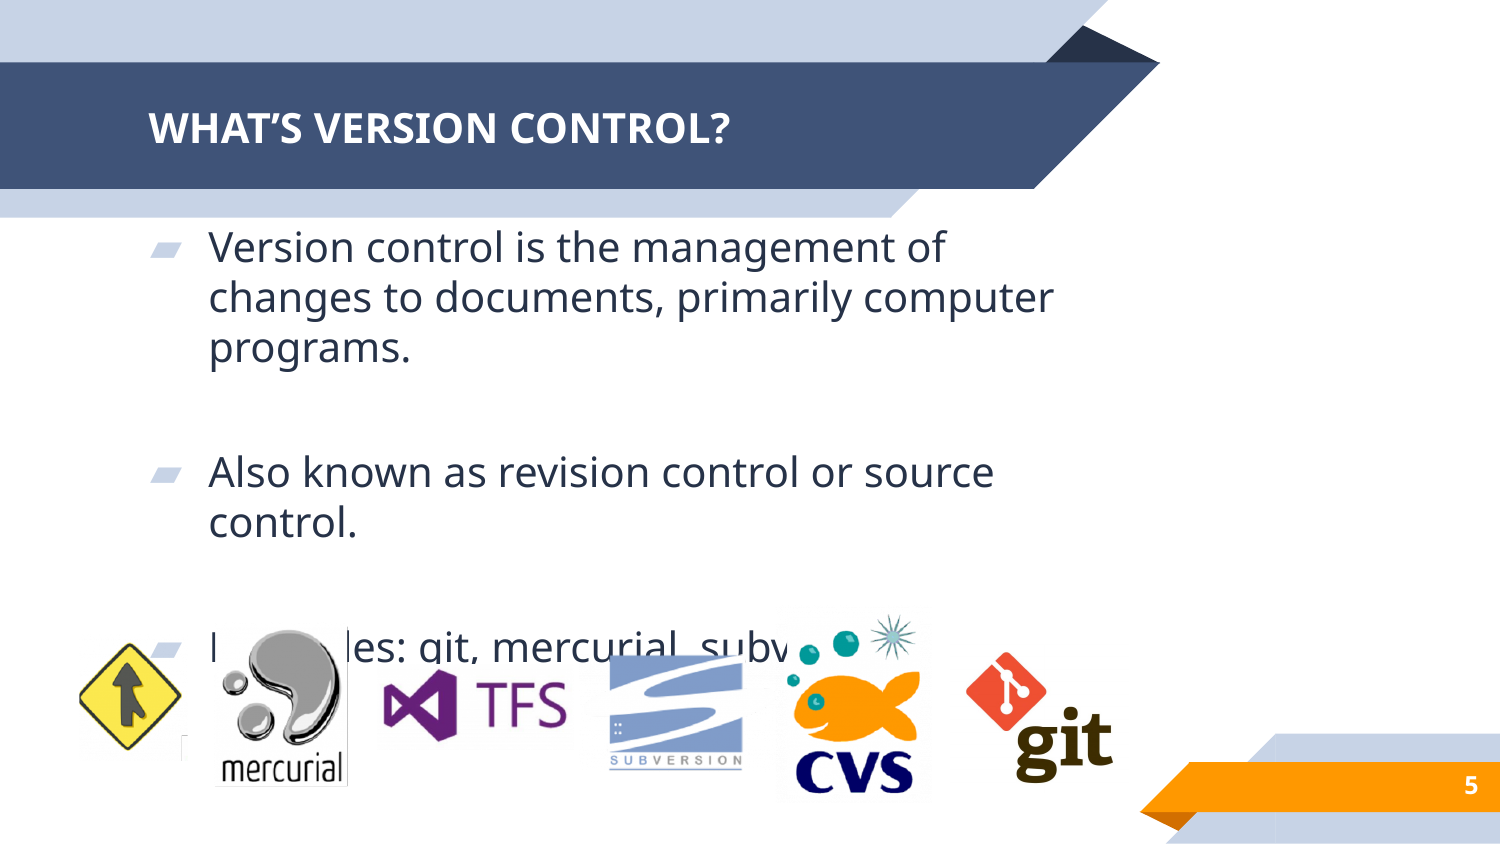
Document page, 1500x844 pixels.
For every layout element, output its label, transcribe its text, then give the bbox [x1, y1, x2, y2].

slide_number 5 [1249, 760, 1494, 813]
picture [213, 621, 350, 787]
title WHAT’S VERSION CONTROL? [133, 64, 997, 190]
picture [950, 643, 1130, 793]
picture [578, 605, 933, 803]
list Version control is the management of changes to documents, primarily computer programs. Also known as revision control or source control. Examples: git, mercurial, subversion [118, 205, 1129, 607]
picture [79, 634, 188, 761]
picture [376, 664, 575, 750]
